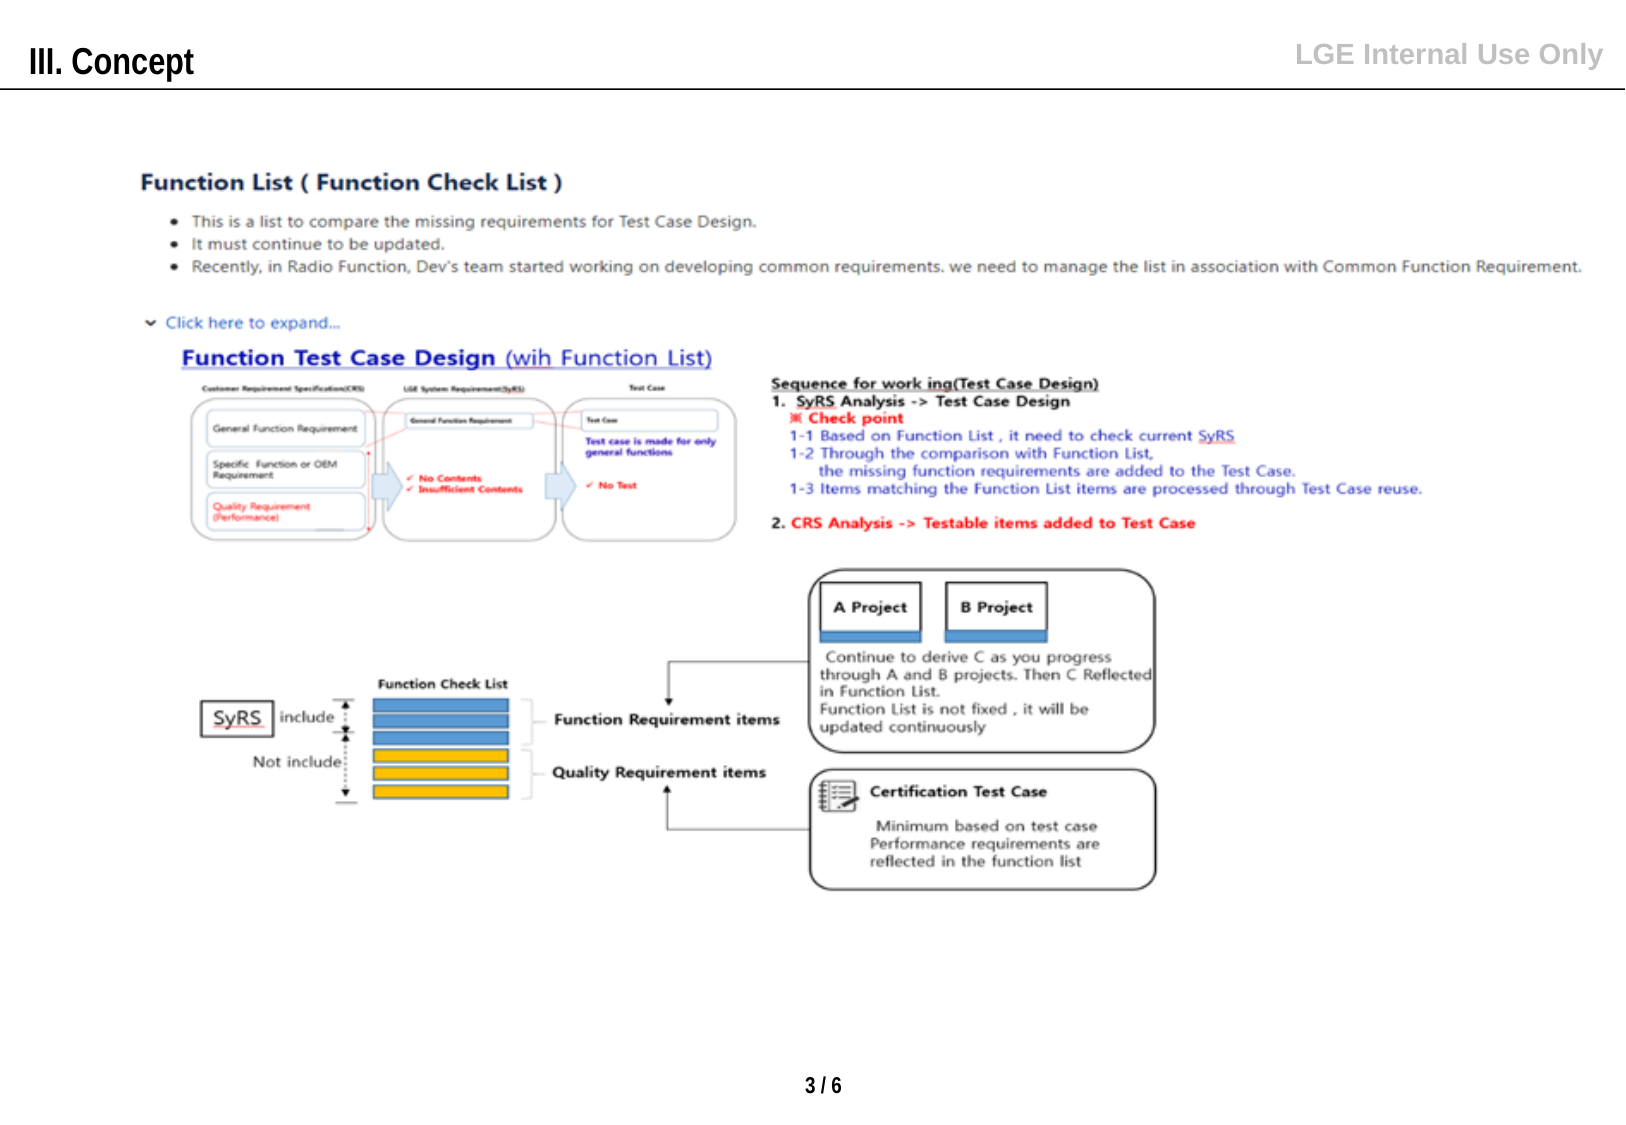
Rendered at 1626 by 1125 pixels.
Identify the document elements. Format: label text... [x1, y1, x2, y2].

text_box III. Concept [14, 29, 210, 135]
text_box 3 / 6 [805, 1070, 842, 1098]
picture [131, 166, 1612, 906]
